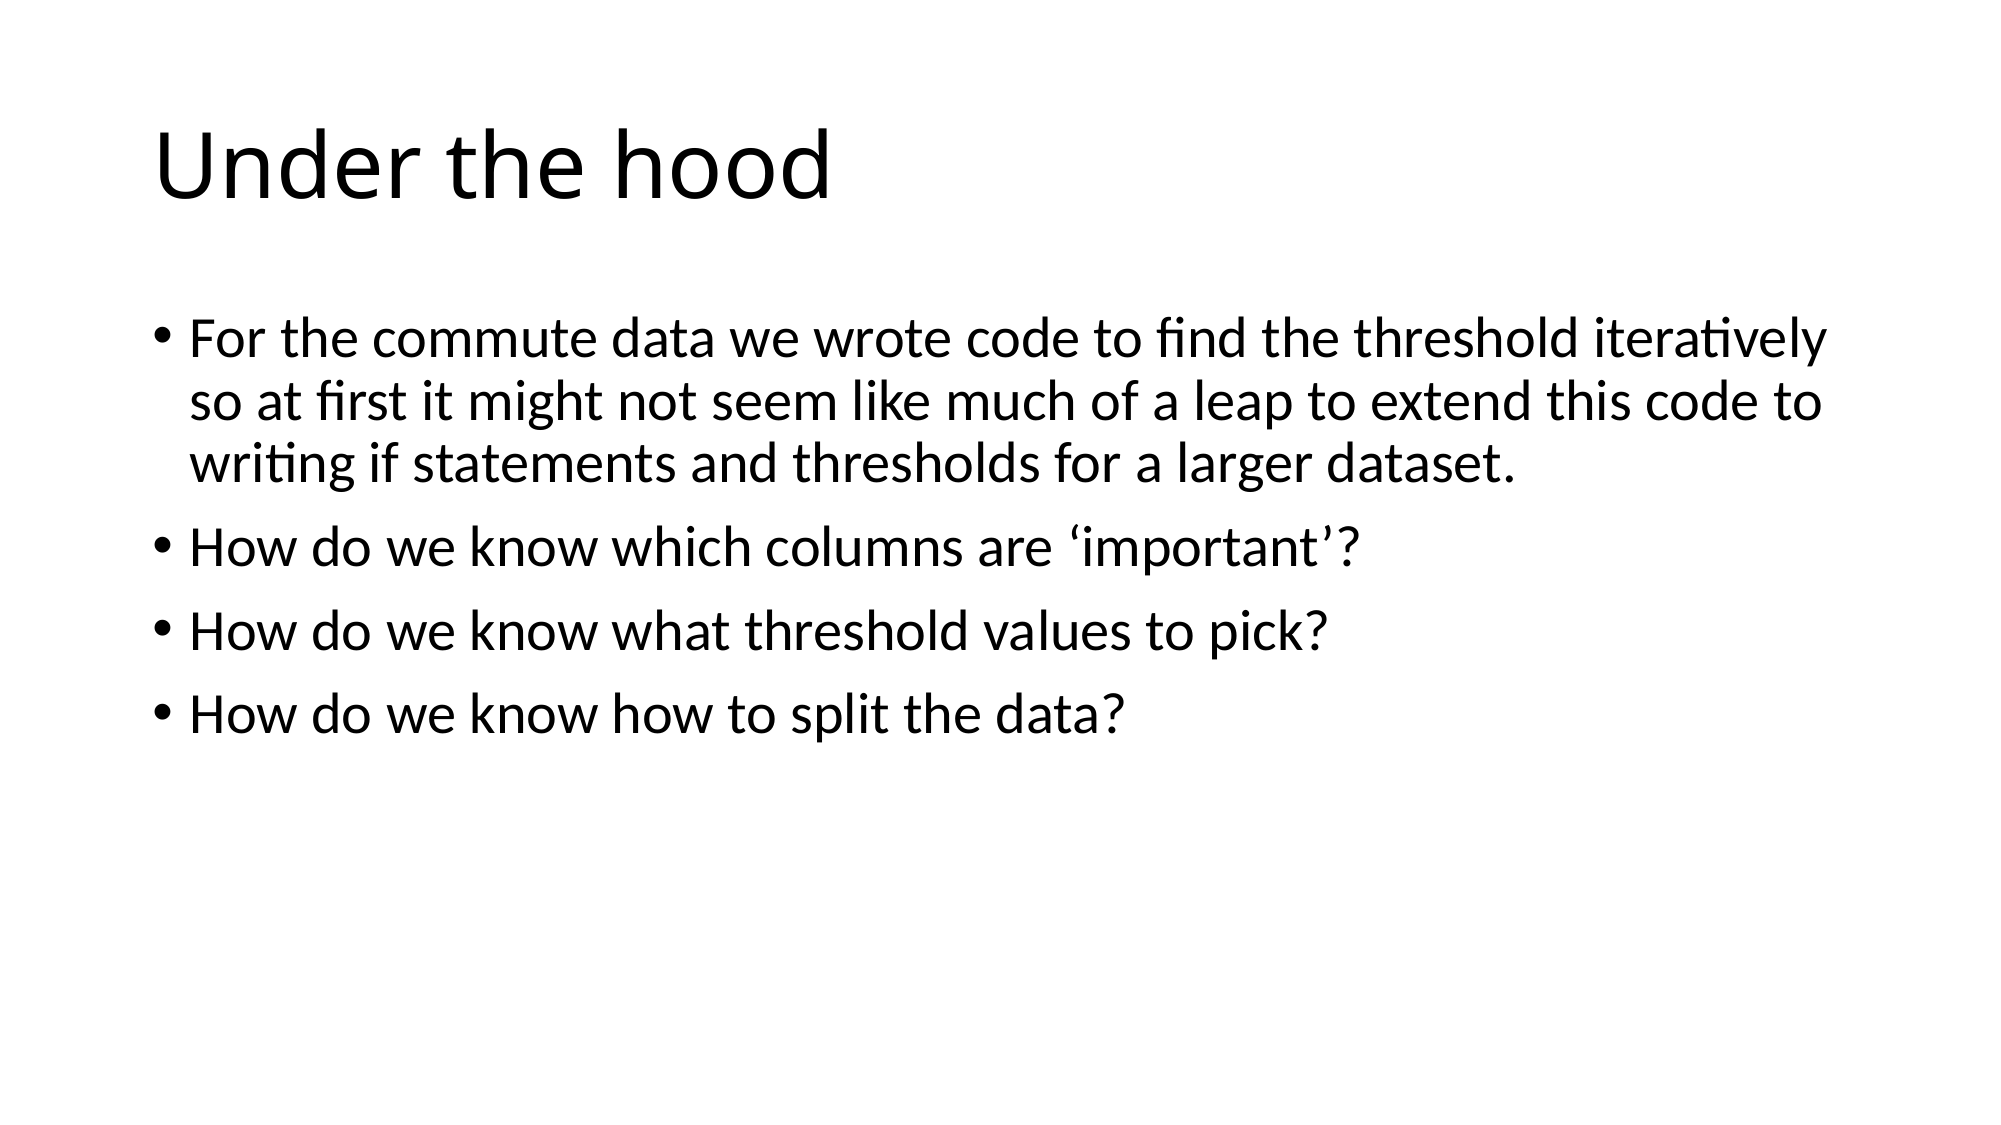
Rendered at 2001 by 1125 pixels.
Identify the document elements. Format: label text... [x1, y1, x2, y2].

list For the commute data we wrote code to find the threshold iteratively so at first it might not seem like much of a leap to extend this code to writing if statements and thresholds for a larger dataset. How do we know which columns are ‘important’? How do we know what threshold values to pick? How do we know how to split the data? [137, 299, 1863, 1014]
title Under the hood [137, 59, 1863, 278]
